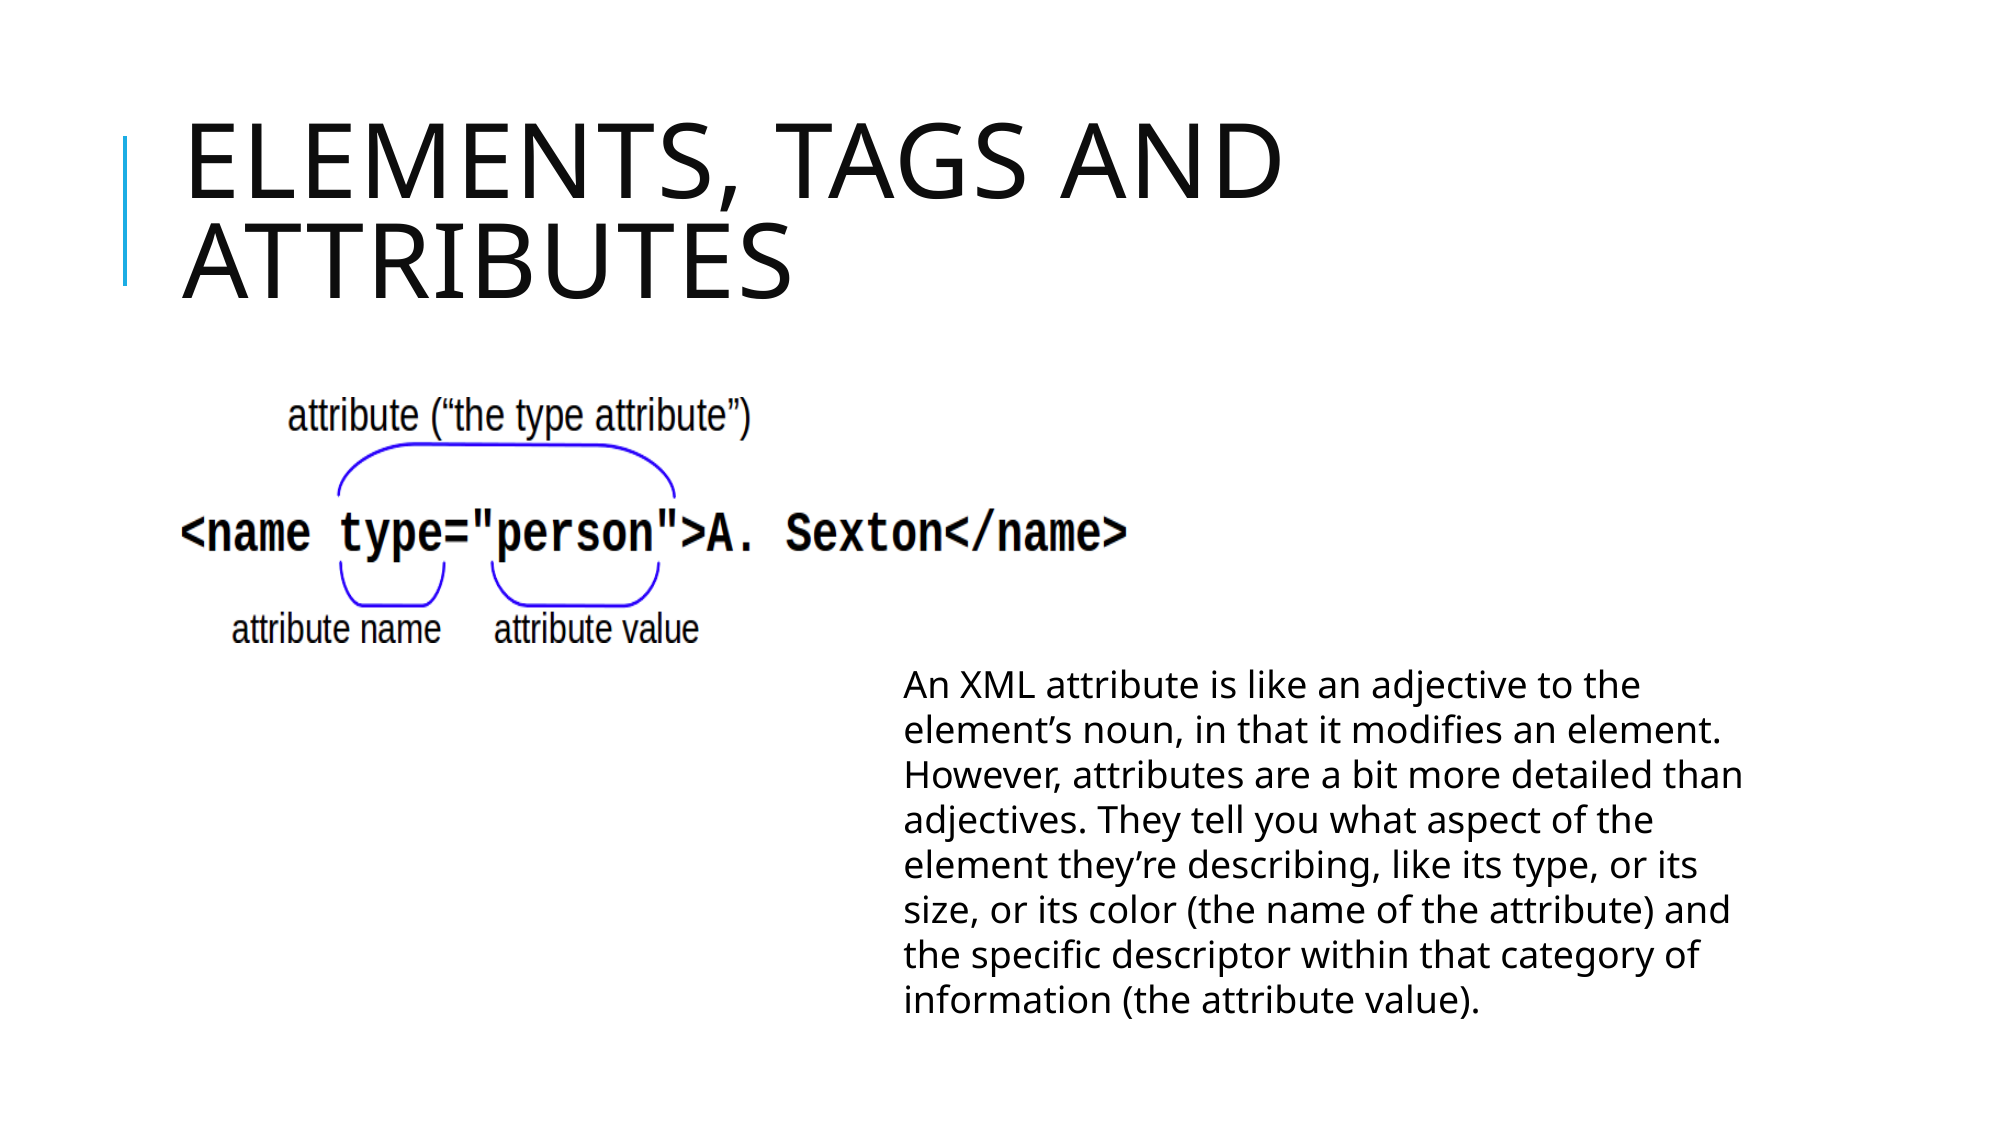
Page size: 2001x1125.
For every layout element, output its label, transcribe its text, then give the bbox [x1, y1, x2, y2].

text_box An XML attribute is like an adjective to the element’s noun, in that it modifies an element. However, attributes are a bit more detailed than adjectives. They tell you what aspect of the element they’re describing, like its type, or its size, or its color (the name of the attribute) and the specific descriptor within that category of information (the attribute value). [888, 653, 1788, 1029]
title Elements, Tags and attributes [168, 96, 1763, 342]
picture [181, 396, 1127, 643]
